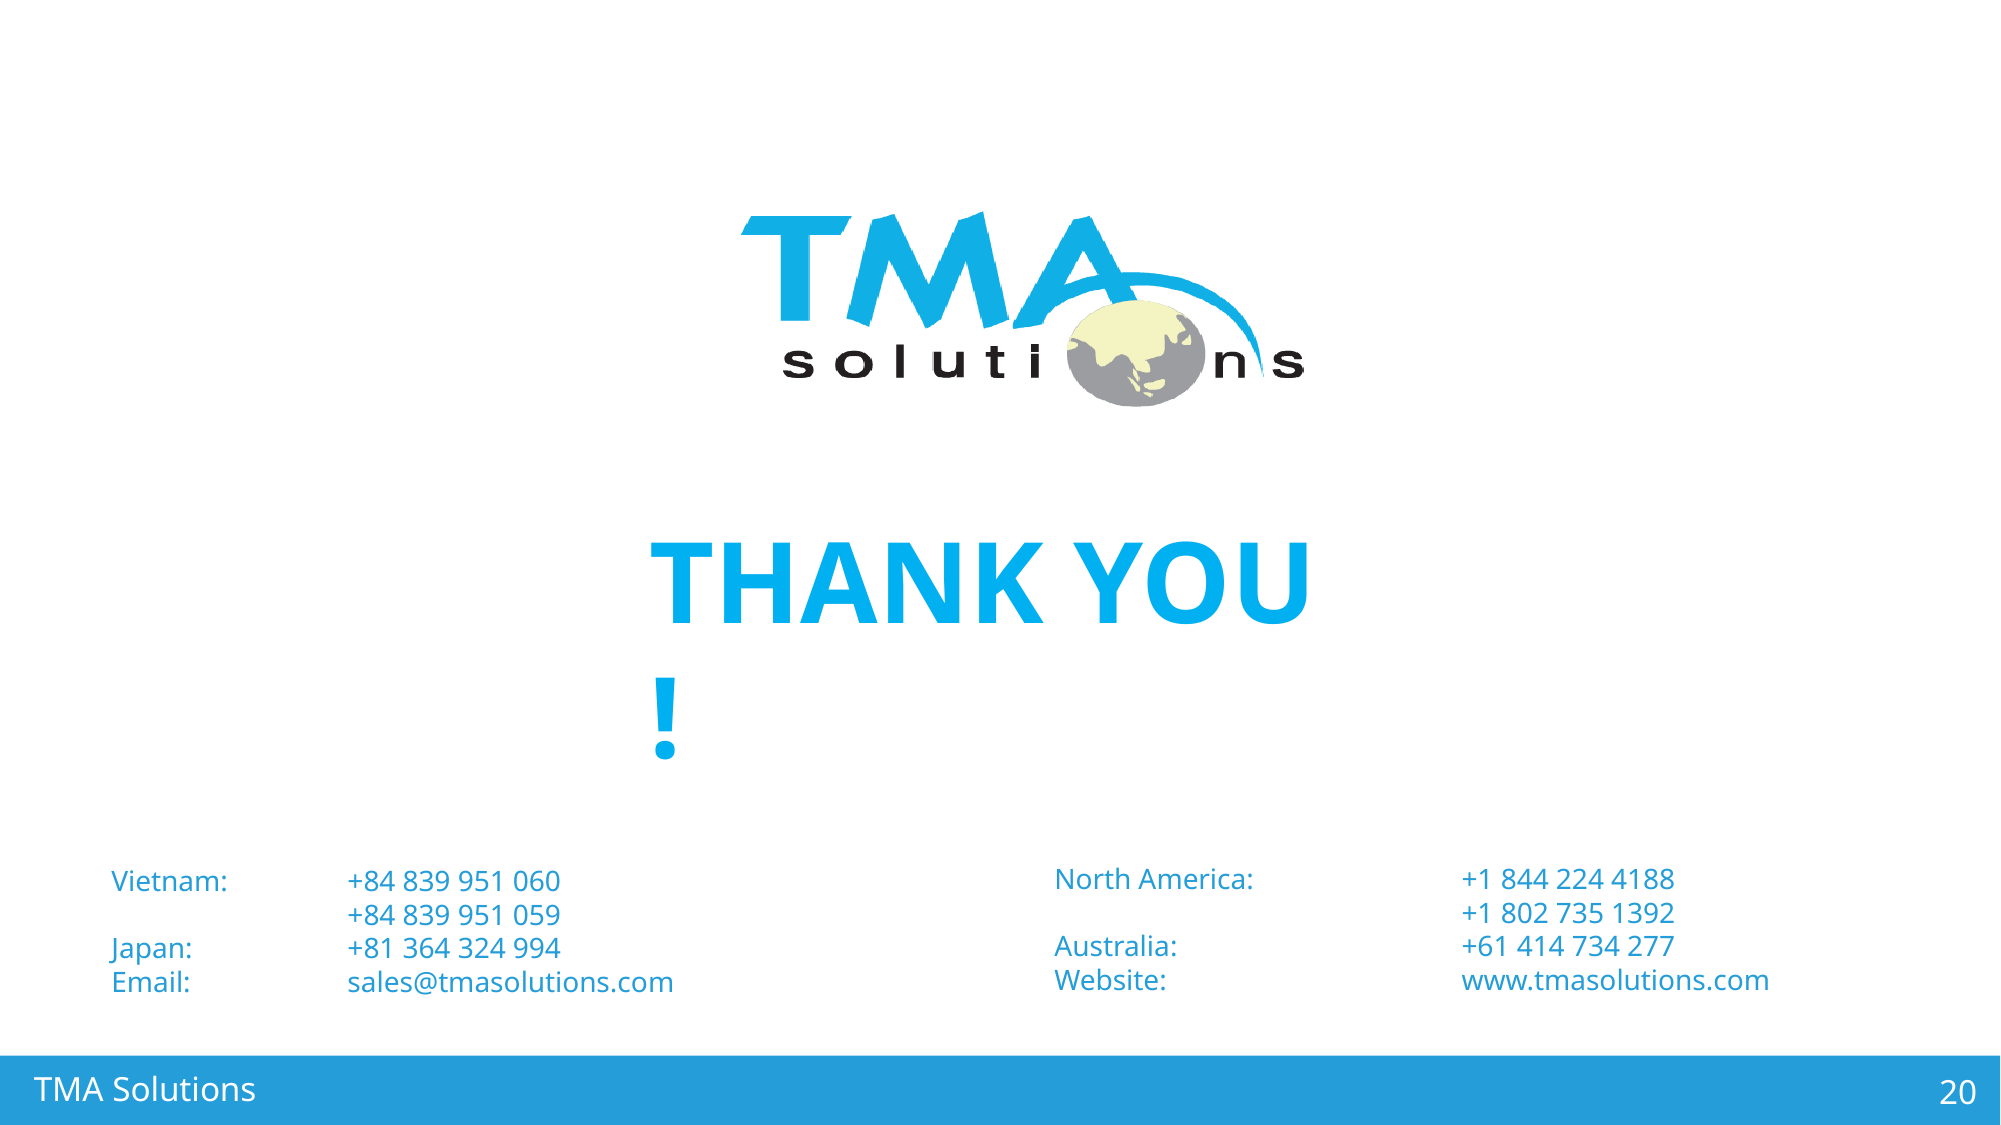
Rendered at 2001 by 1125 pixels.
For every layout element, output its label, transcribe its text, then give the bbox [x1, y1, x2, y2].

picture [741, 211, 1304, 407]
text_box THANK YOU ! [634, 503, 1361, 789]
